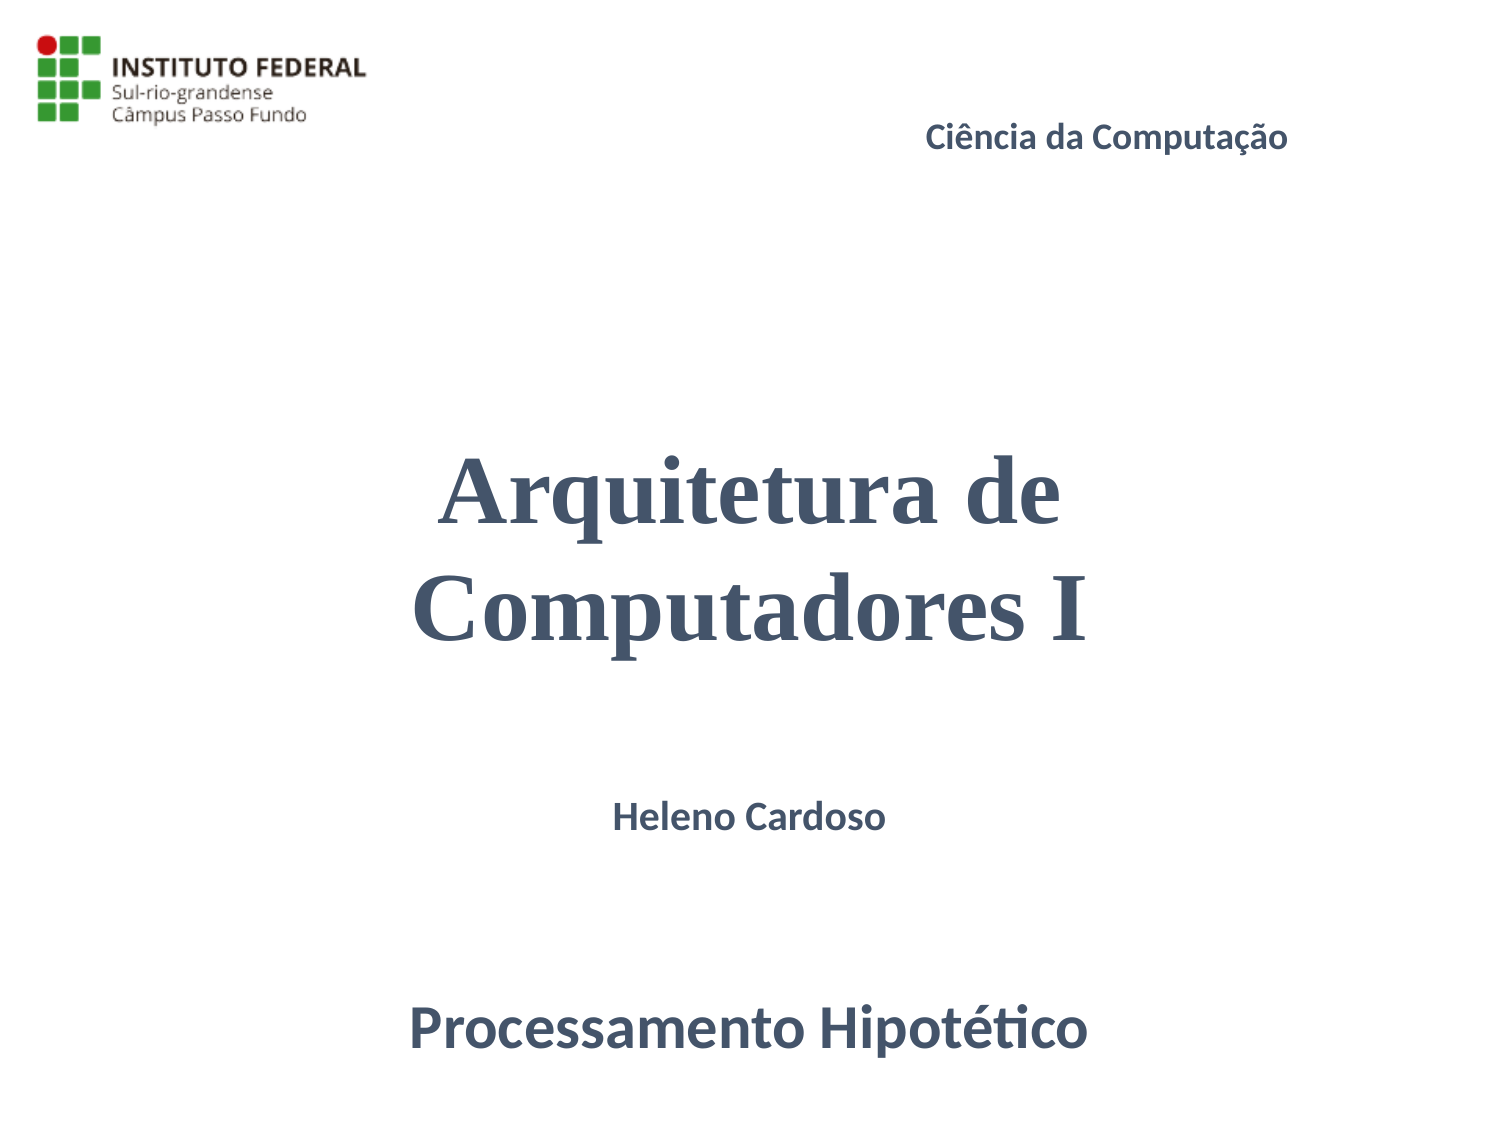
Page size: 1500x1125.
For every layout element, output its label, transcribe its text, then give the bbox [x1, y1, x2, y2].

text_box Heleno Cardoso [111, 705, 1387, 903]
text_box Ciência da Computação [714, 28, 1500, 226]
text_box Arquitetura de Computadores I [112, 398, 1388, 668]
picture [21, 27, 375, 143]
text_box Processamento Hipotético [112, 902, 1388, 1100]
